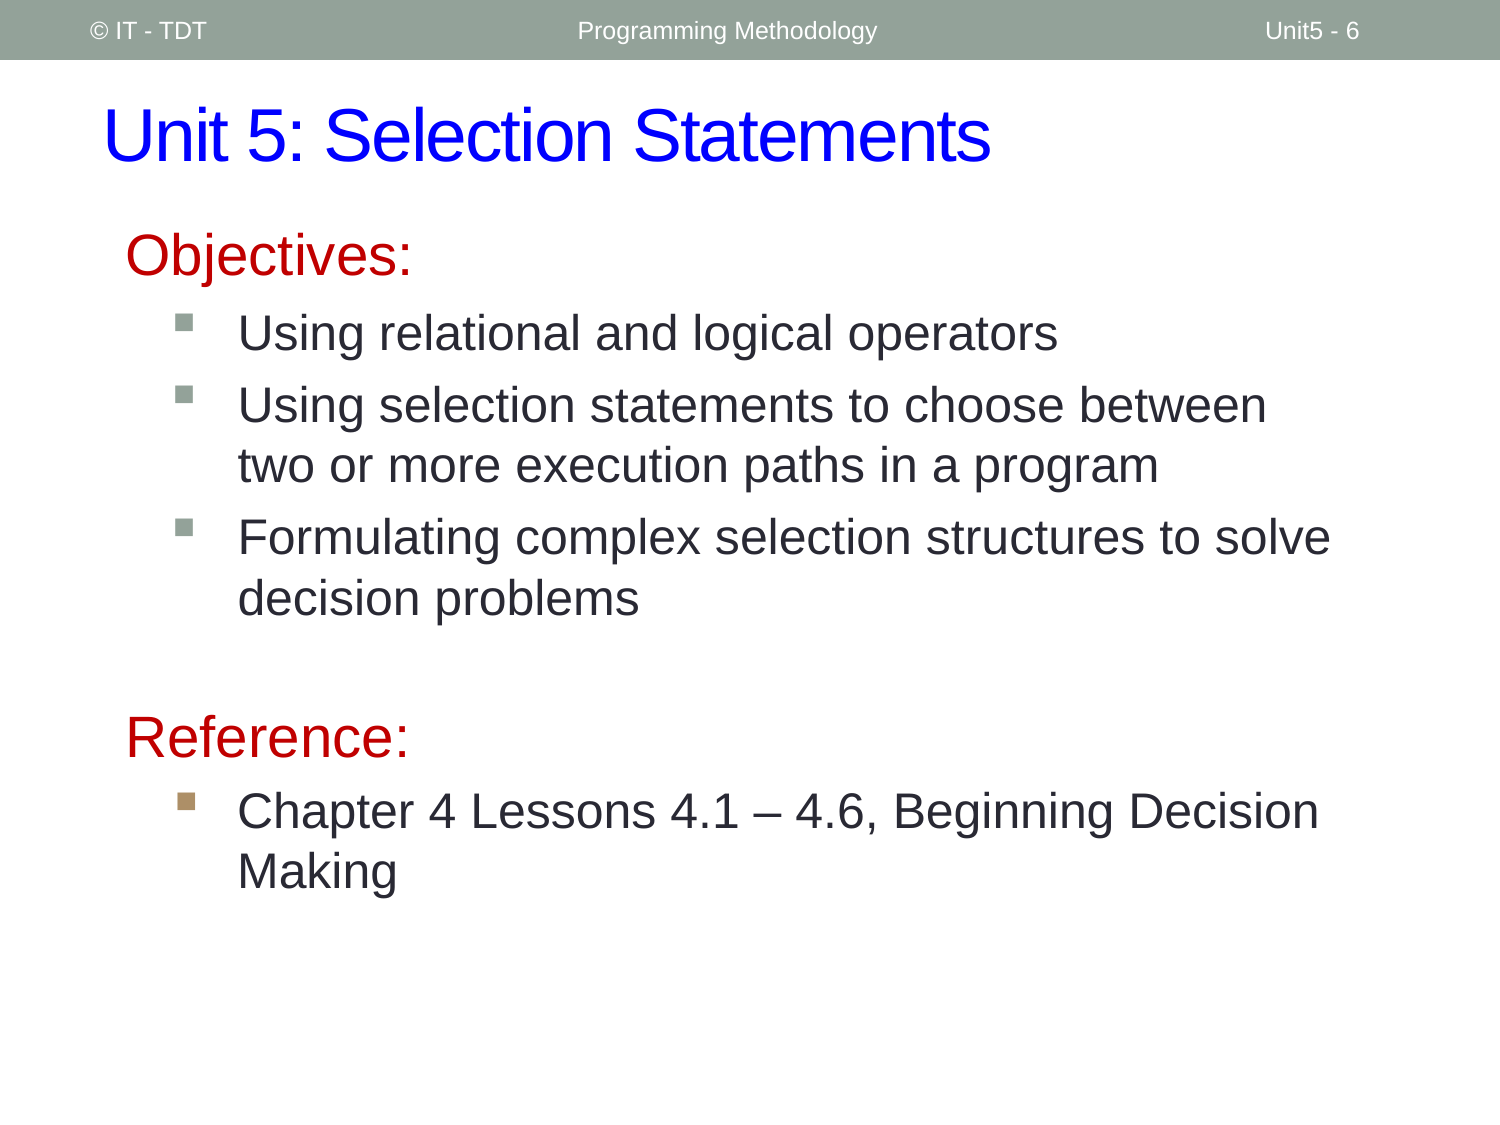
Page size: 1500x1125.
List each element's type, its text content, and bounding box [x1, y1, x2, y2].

slide_number Unit5 - 6 [1250, 3, 1425, 57]
text_box Objectives: Using relational and logical operators Using selection statements to choose between two or more execution paths in a program Formulating complex selection structures to solve decision problems [110, 210, 1361, 665]
slide_number © IT - TDT [75, 3, 550, 57]
title Unit 5: Selection Statements [87, 62, 1463, 200]
footer Programming Methodology [562, 3, 1238, 57]
text_box Reference: Chapter 4 Lessons 4.1 – 4.6, Beginning Decision Making [110, 691, 1361, 915]
